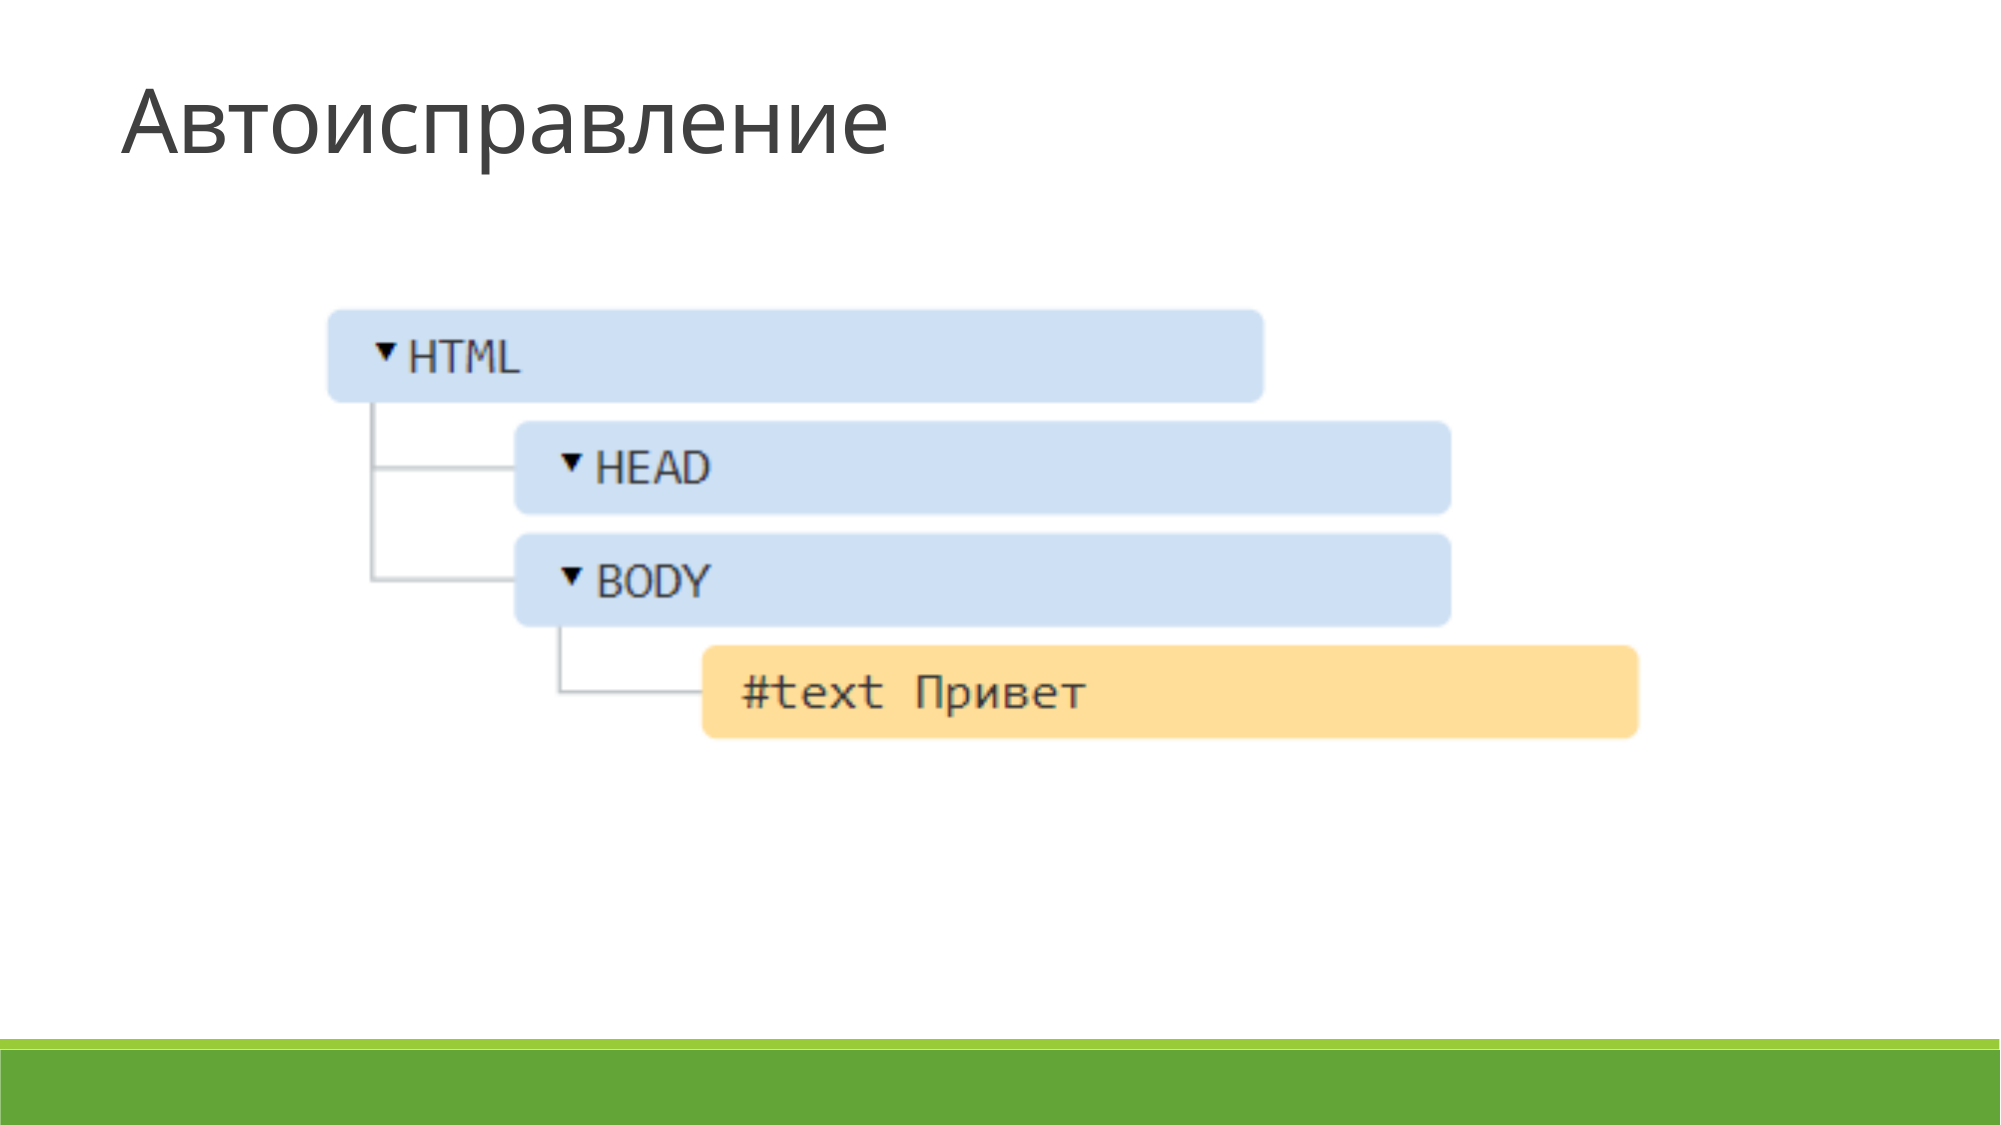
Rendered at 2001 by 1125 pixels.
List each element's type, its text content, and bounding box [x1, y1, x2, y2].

text_box Автоисправление [106, 56, 1081, 179]
picture [290, 259, 1710, 779]
